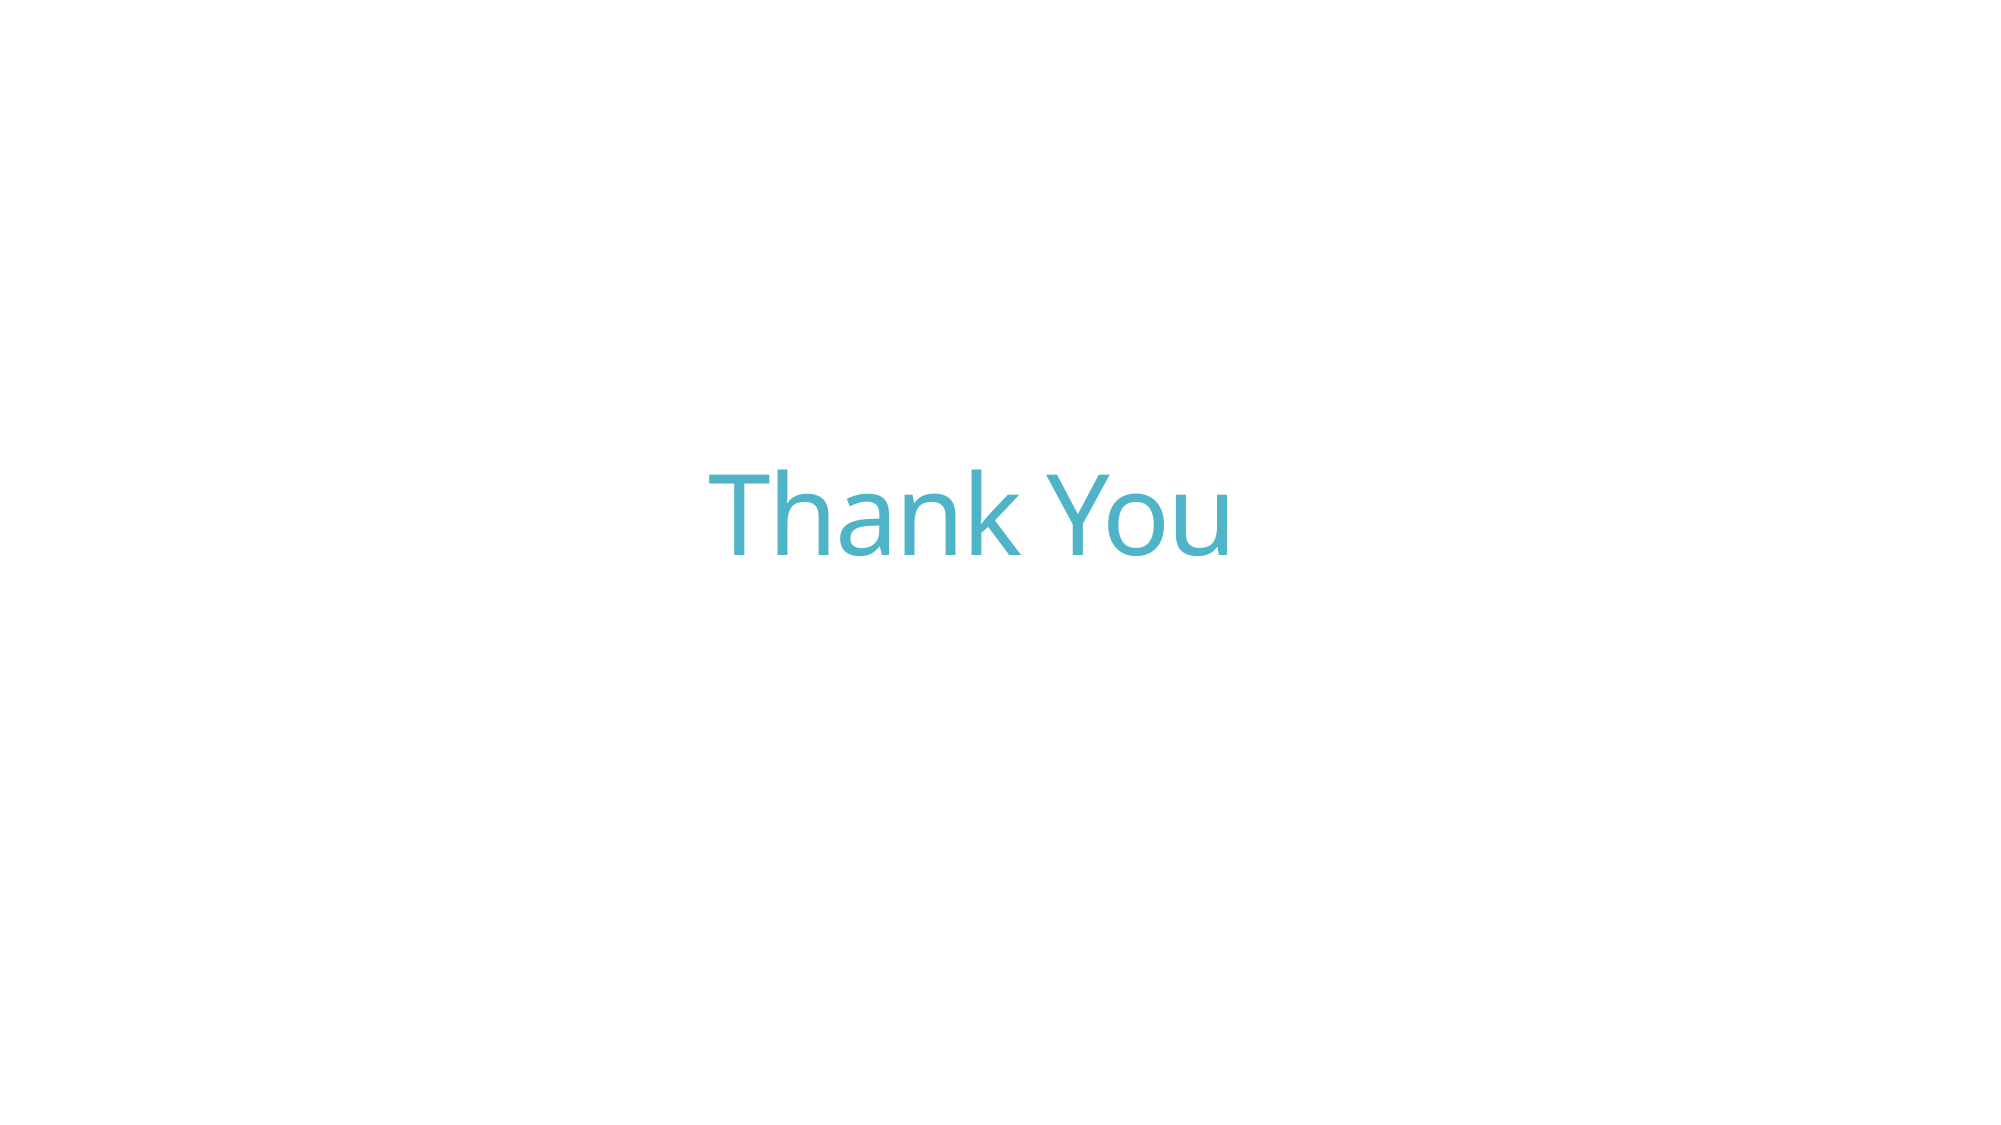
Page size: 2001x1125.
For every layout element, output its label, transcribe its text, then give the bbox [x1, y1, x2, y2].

title Thank You [626, 412, 1320, 630]
